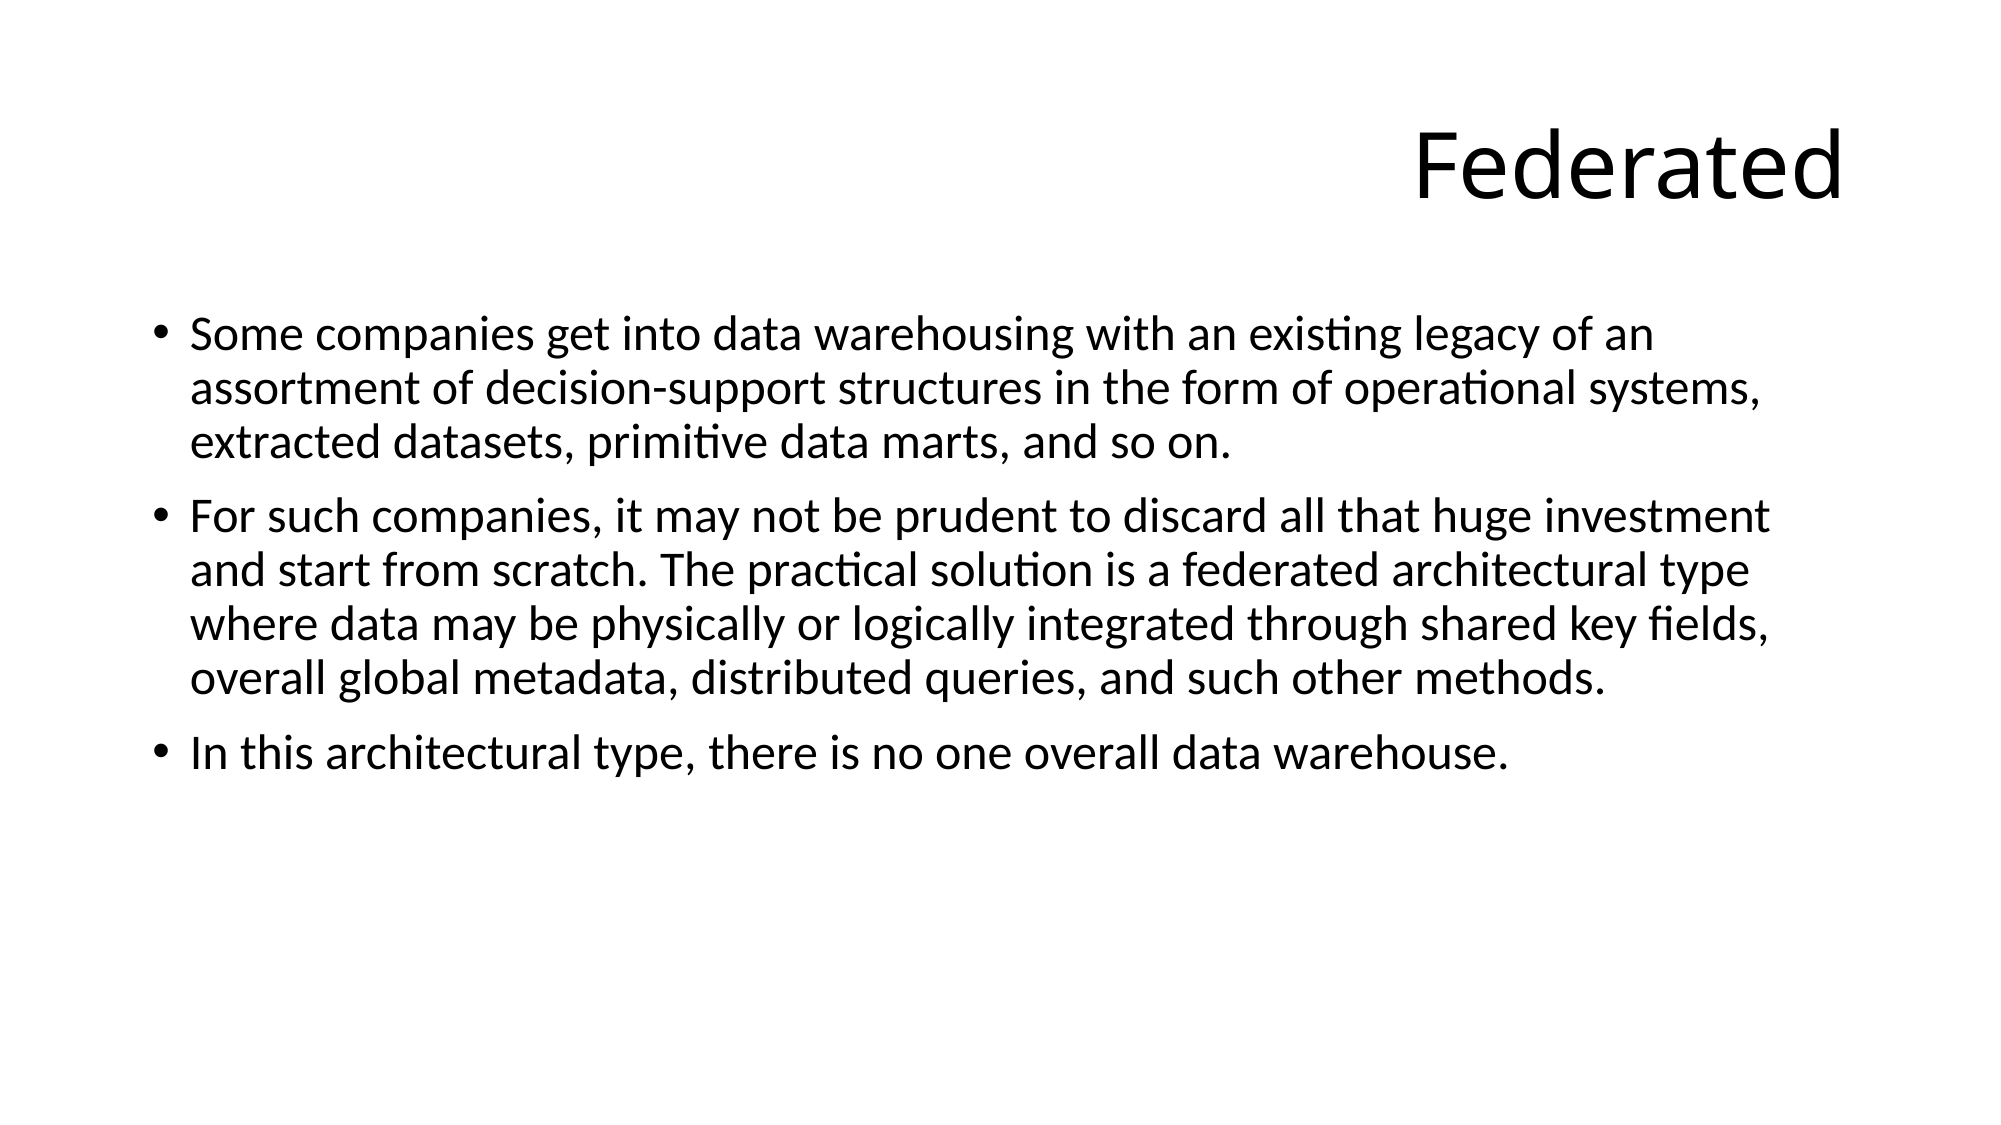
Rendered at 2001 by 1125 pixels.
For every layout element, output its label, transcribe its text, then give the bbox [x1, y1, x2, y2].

title Federated [137, 59, 1863, 278]
list Some companies get into data warehousing with an existing legacy of an assortment of decision-support structures in the form of operational systems, extracted datasets, primitive data marts, and so on. For such companies, it may not be prudent to discard all that huge investment and start from scratch. The practical solution is a federated architectural type where data may be physically or logically integrated through shared key fields, overall global metadata, distributed queries, and such other methods. In this architectural type, there is no one overall data warehouse. [137, 299, 1863, 1014]
